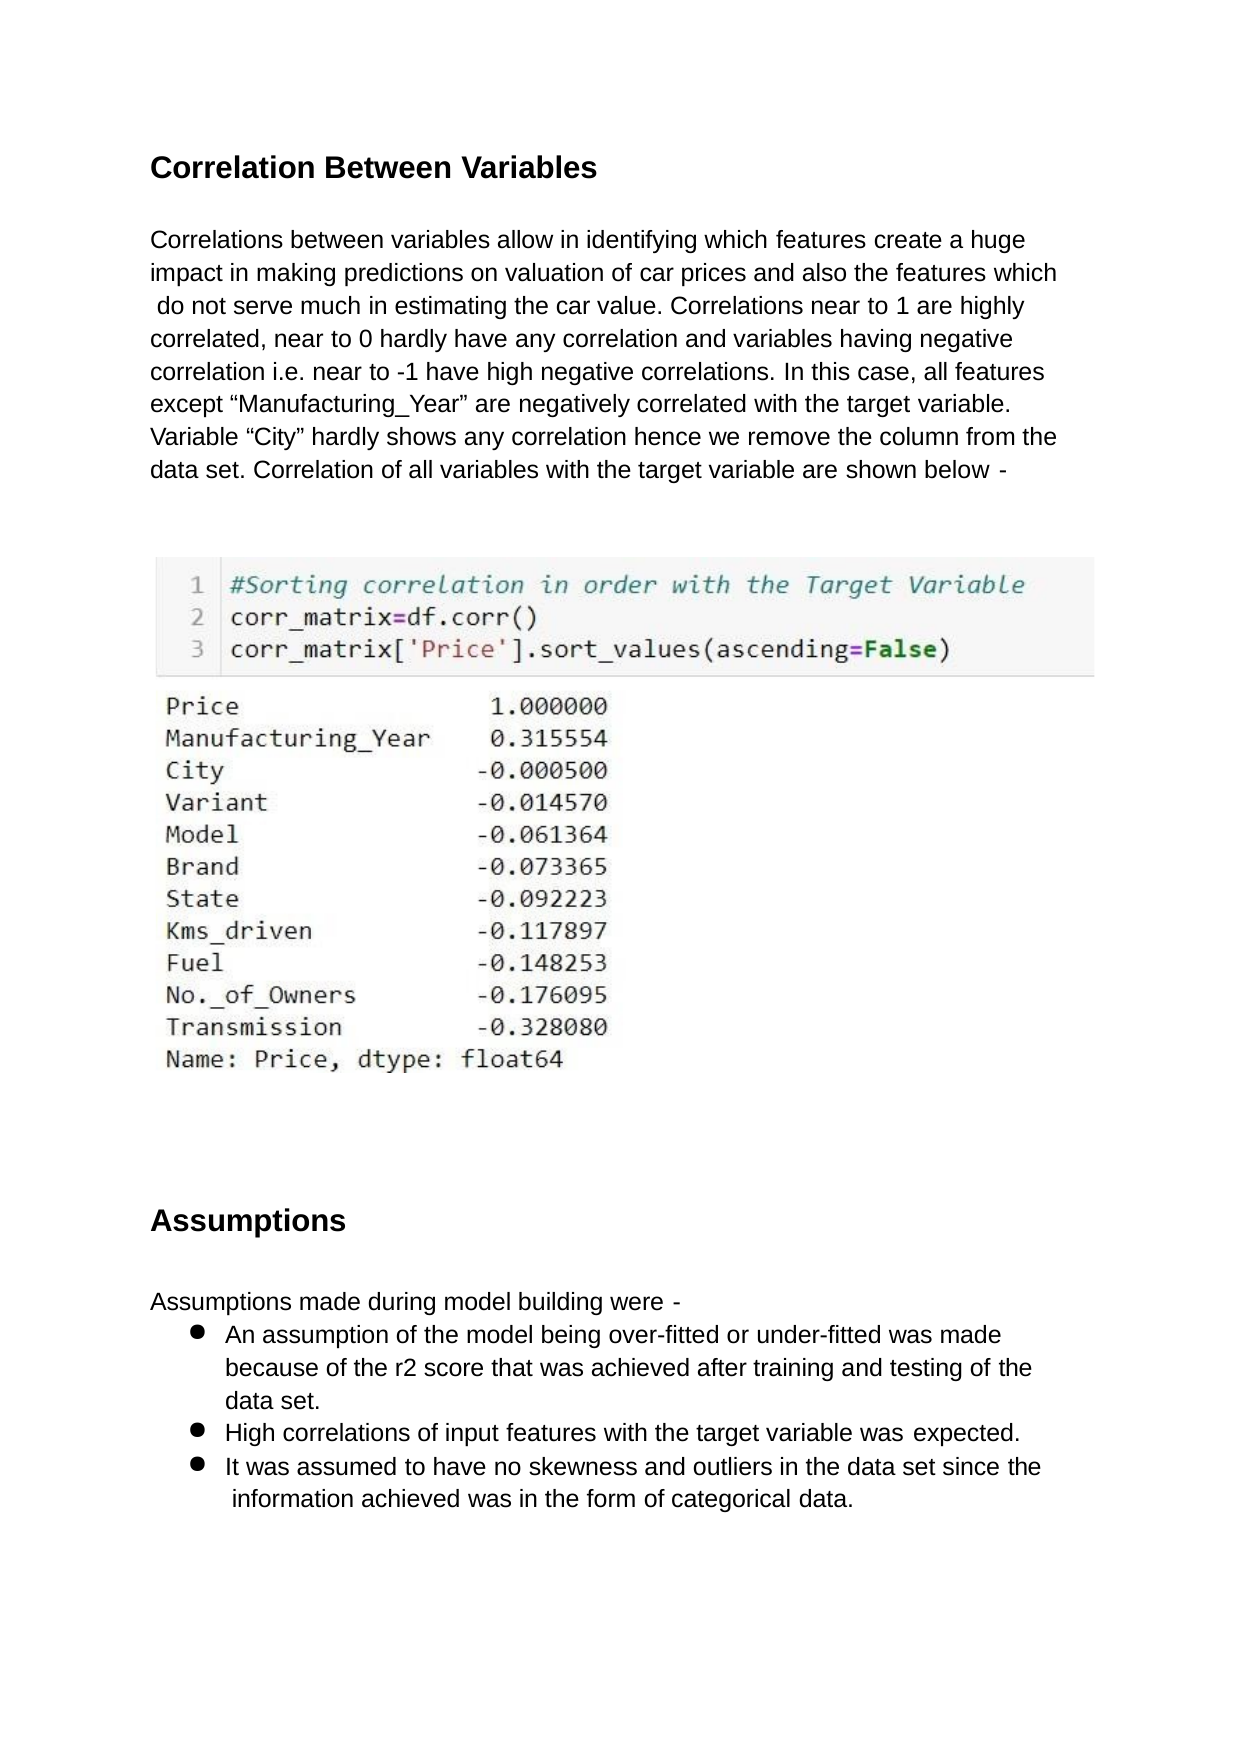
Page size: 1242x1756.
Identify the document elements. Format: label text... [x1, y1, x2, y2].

text_box Assumptions Assumptions made during model building were - An assumption of the model being over-fitted or under-fitted was made because of the r2 score that was achieved after training and testing of the data set. High correlations of input features with the target variable was expected. It was assumed to have no skewness and outliers in the data set since the information achieved was in the form of categorical data. [147, 1198, 1048, 1513]
text_box [155, 557, 1095, 1073]
text_box Correlation Between Variables Correlations between variables allow in identifying which features create a huge impact in making predictions on valuation of car prices and also the features which do not serve much in estimating the car value. Correlations near to 1 are highly correlated, near to 0 hardly have any correlation and variables having negative correlation i.e. near to -1 have high negative correlations. In this case, all features except “Manufacturing_Year” are negatively correlated with the target variable. Variable “City” hardly shows any correlation hence we remove the column from the data set. Correlation of all variables with the target variable are shown below - [147, 145, 1067, 484]
